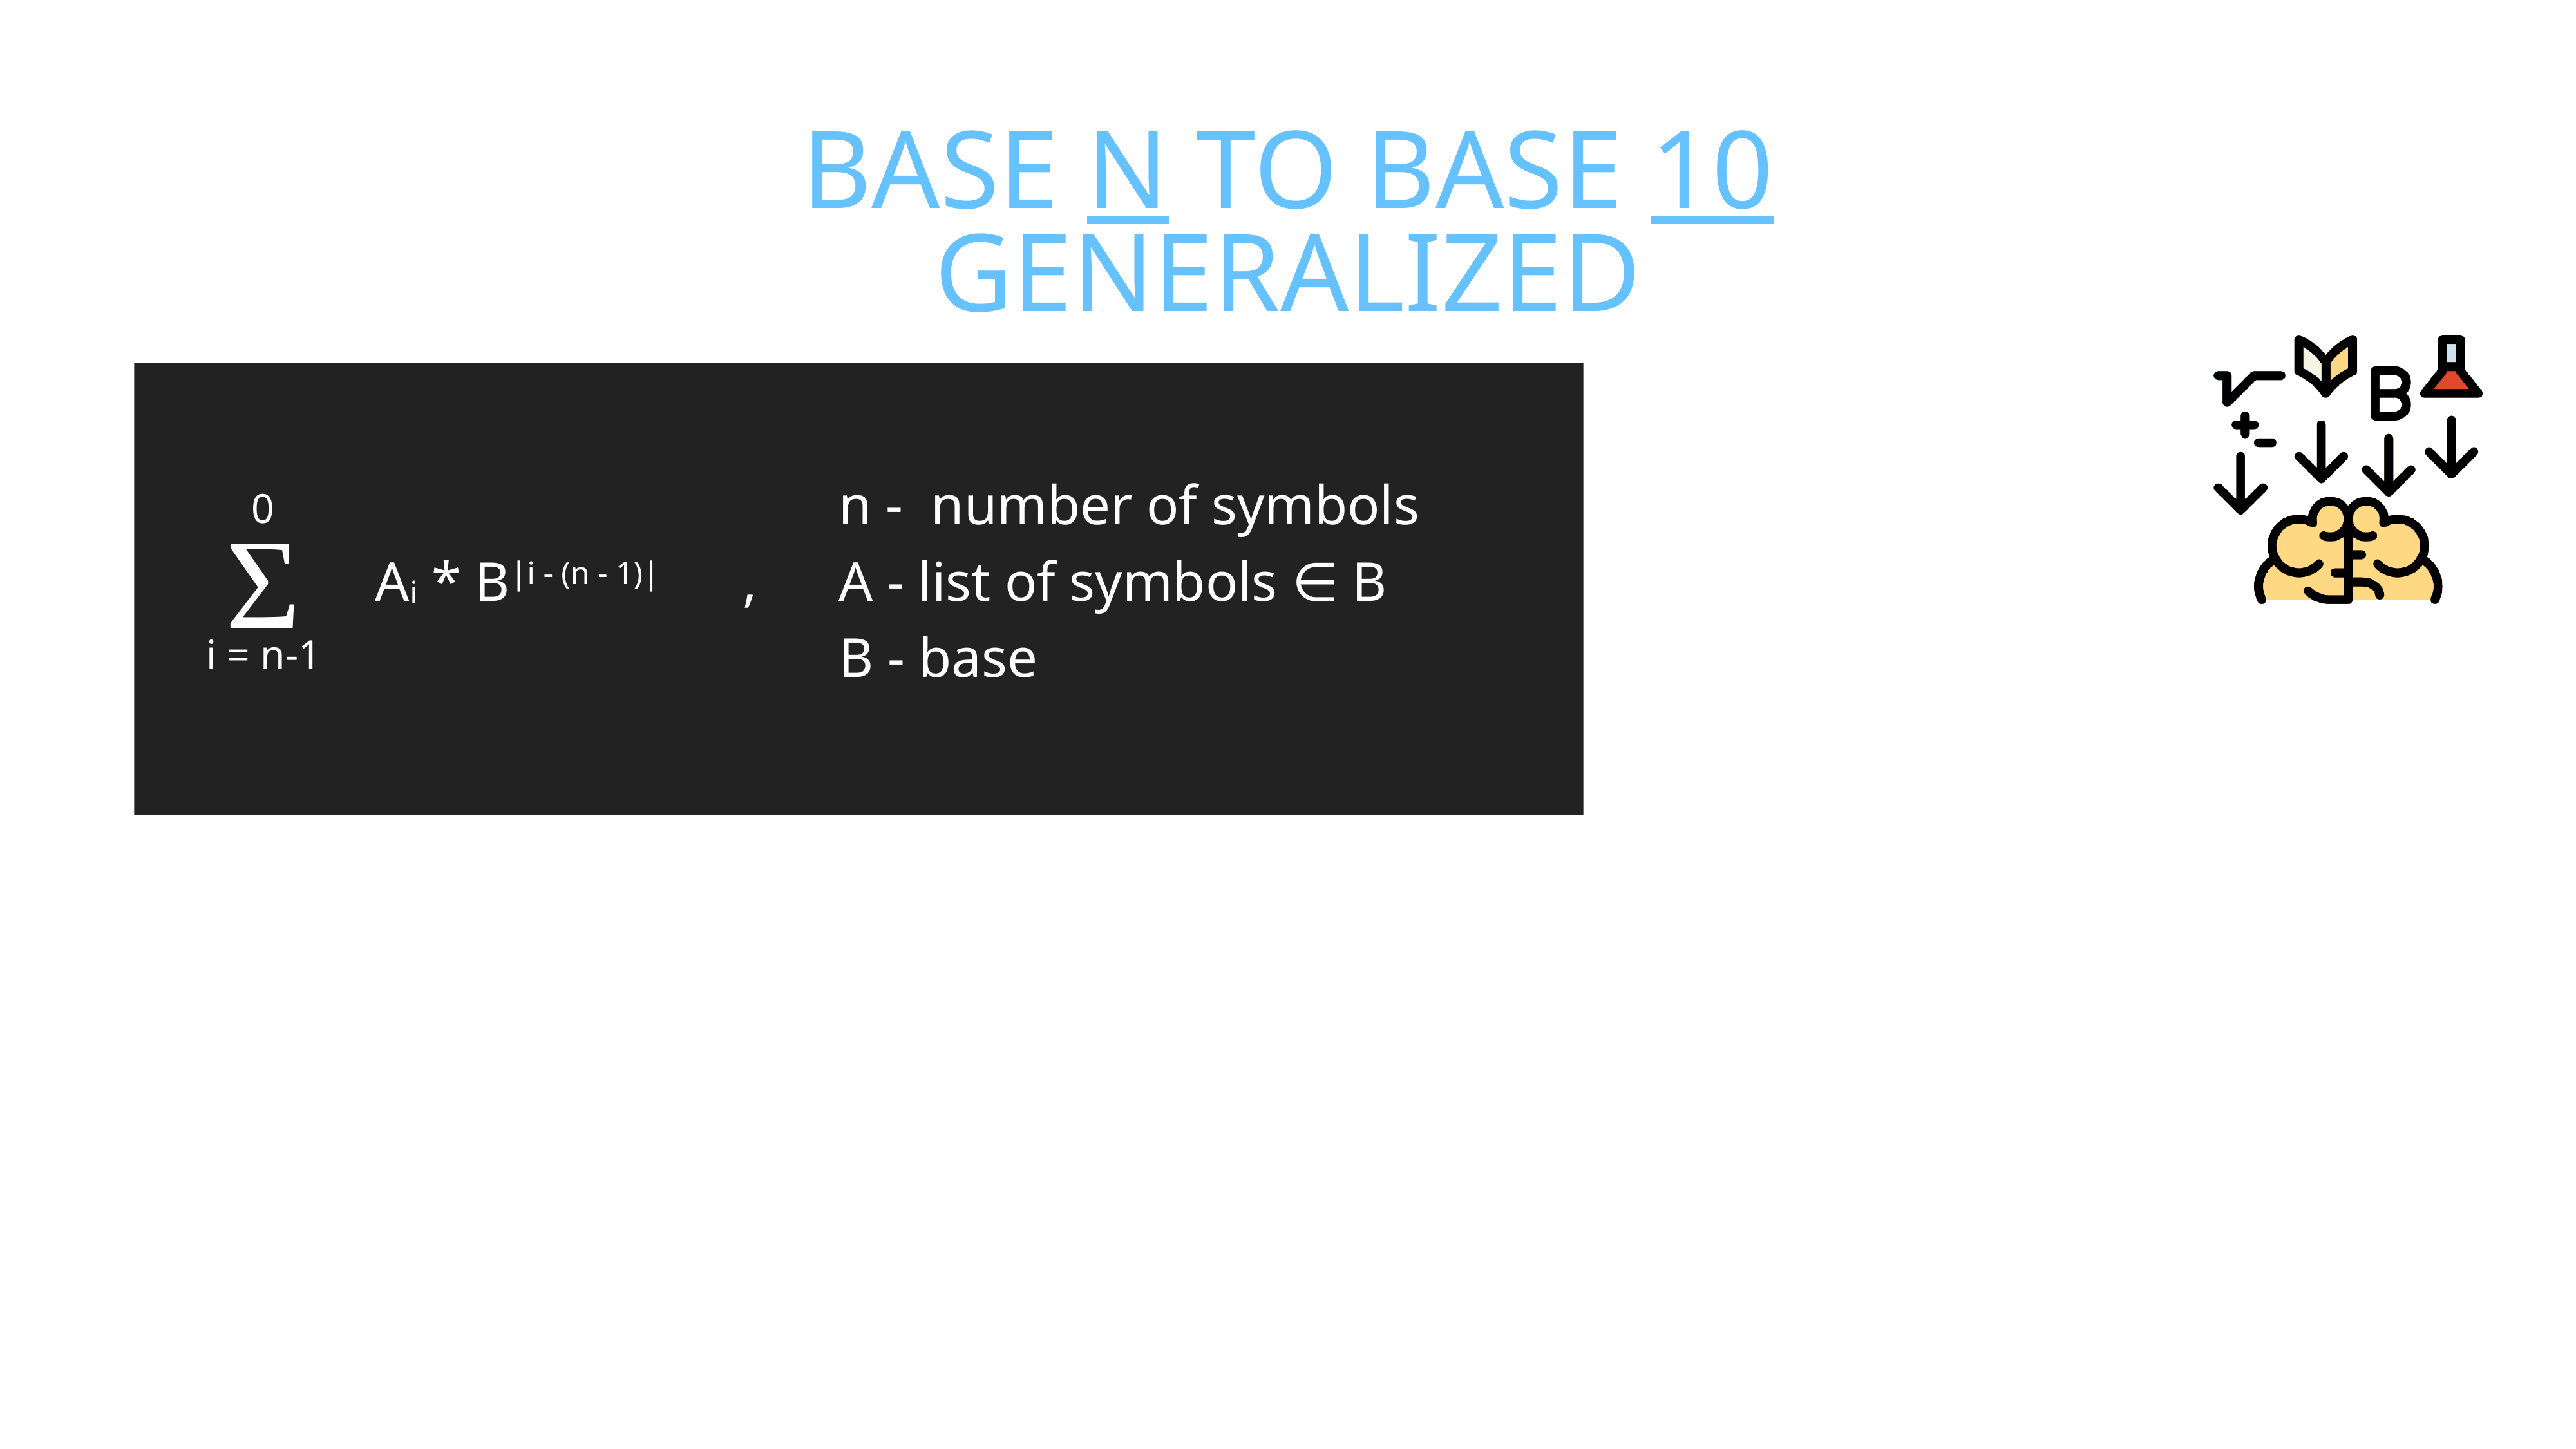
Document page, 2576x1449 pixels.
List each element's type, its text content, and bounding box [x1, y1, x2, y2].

title Base N to base 10 generalized [695, 118, 1880, 300]
text_box Ai * B|i - (n - 1)| [366, 537, 669, 645]
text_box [195, 482, 365, 697]
text_box n - number of symbols A - list of symbols ∈ B B - base [831, 469, 1558, 713]
picture [2213, 335, 2483, 604]
text_box , [715, 537, 784, 645]
text_box [134, 363, 1584, 815]
